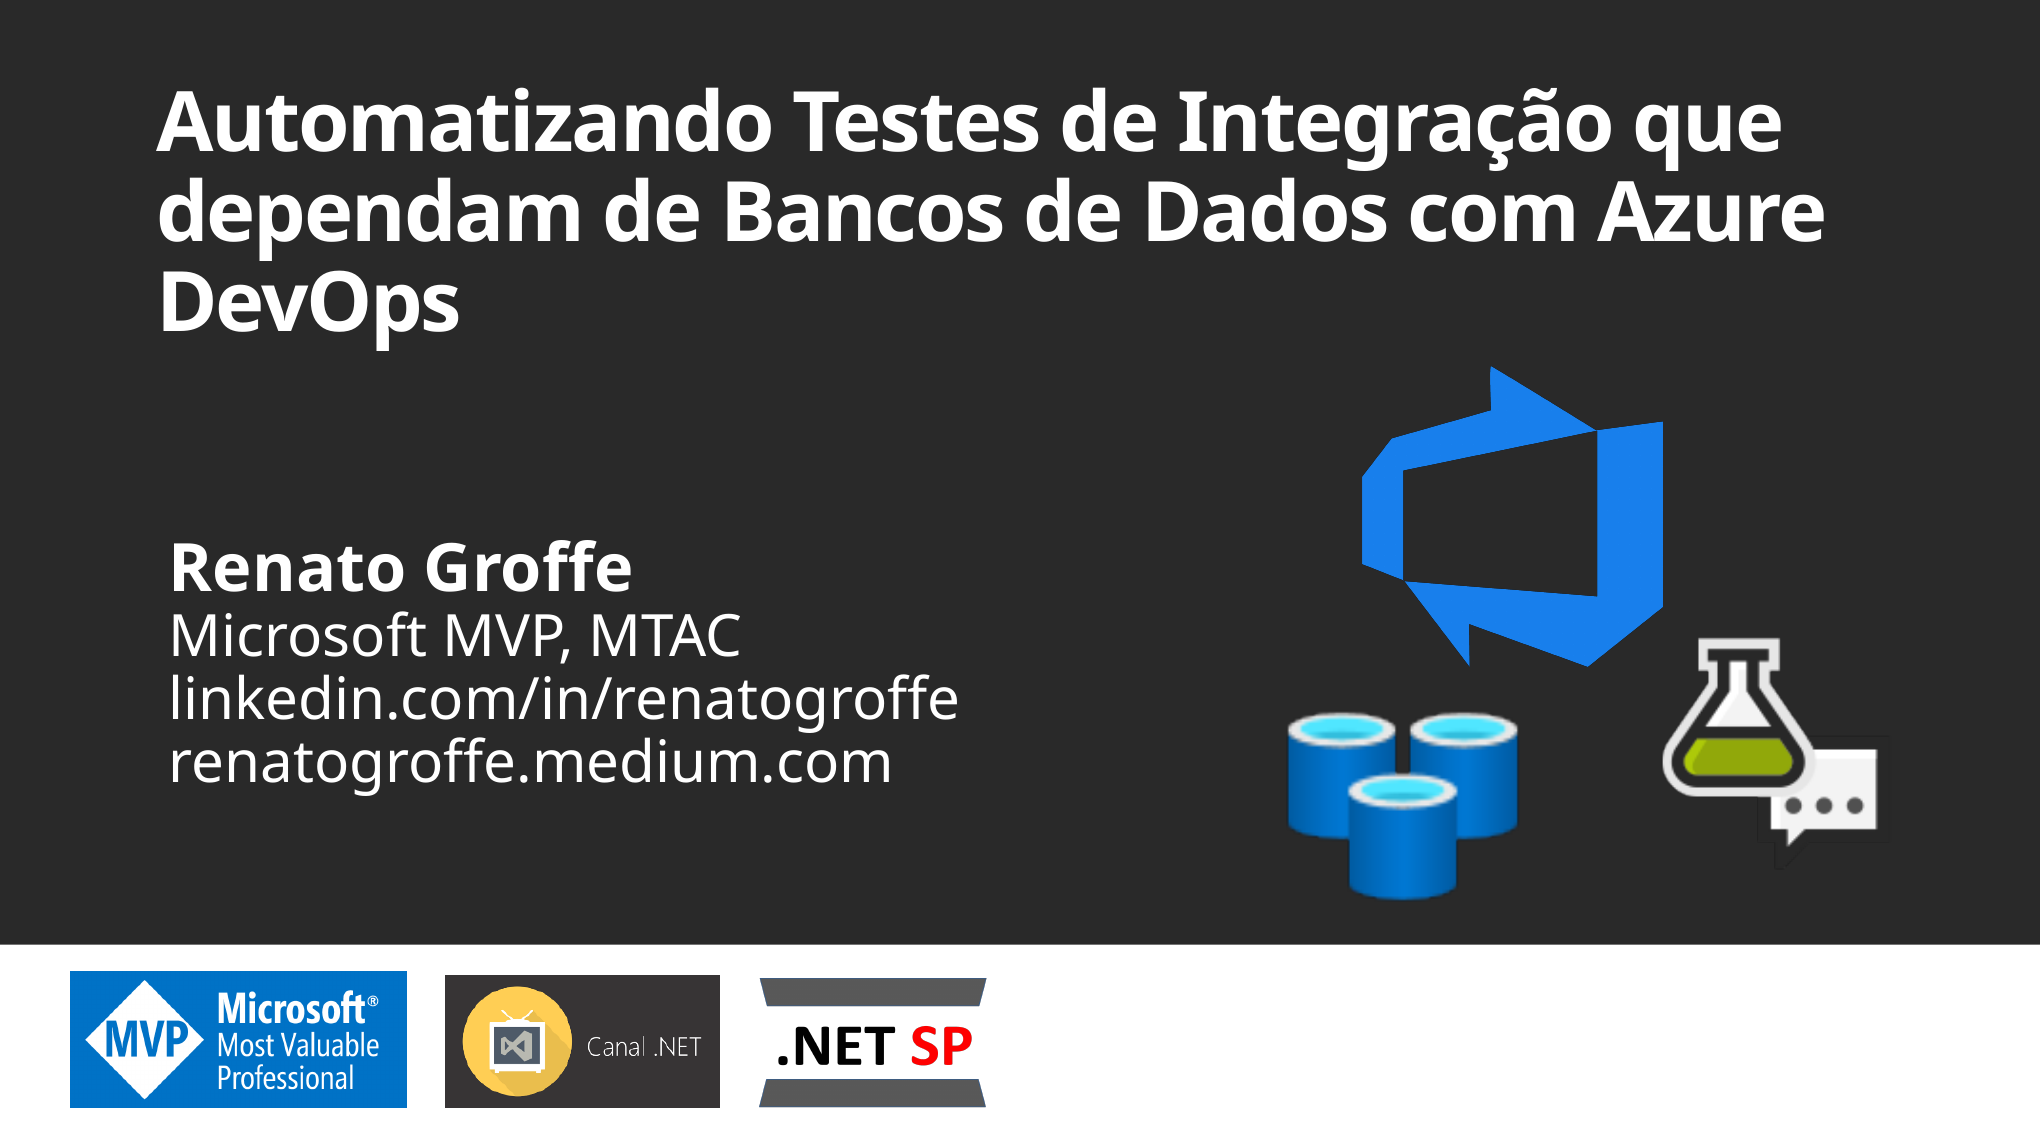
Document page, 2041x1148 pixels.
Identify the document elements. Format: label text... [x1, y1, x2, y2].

picture [1282, 685, 1526, 930]
picture [69, 971, 408, 1108]
title Automatizando Testes de Integração que dependam de Bancos de Dados com Azure DevOps [132, 64, 1970, 442]
picture [444, 975, 721, 1108]
list Renato Groffe Microsoft MVP, MTAC linkedin.com/in/renatogroffe renatogroffe.medium.com [145, 516, 1148, 824]
picture [735, 957, 1012, 1131]
picture [1362, 365, 1901, 880]
